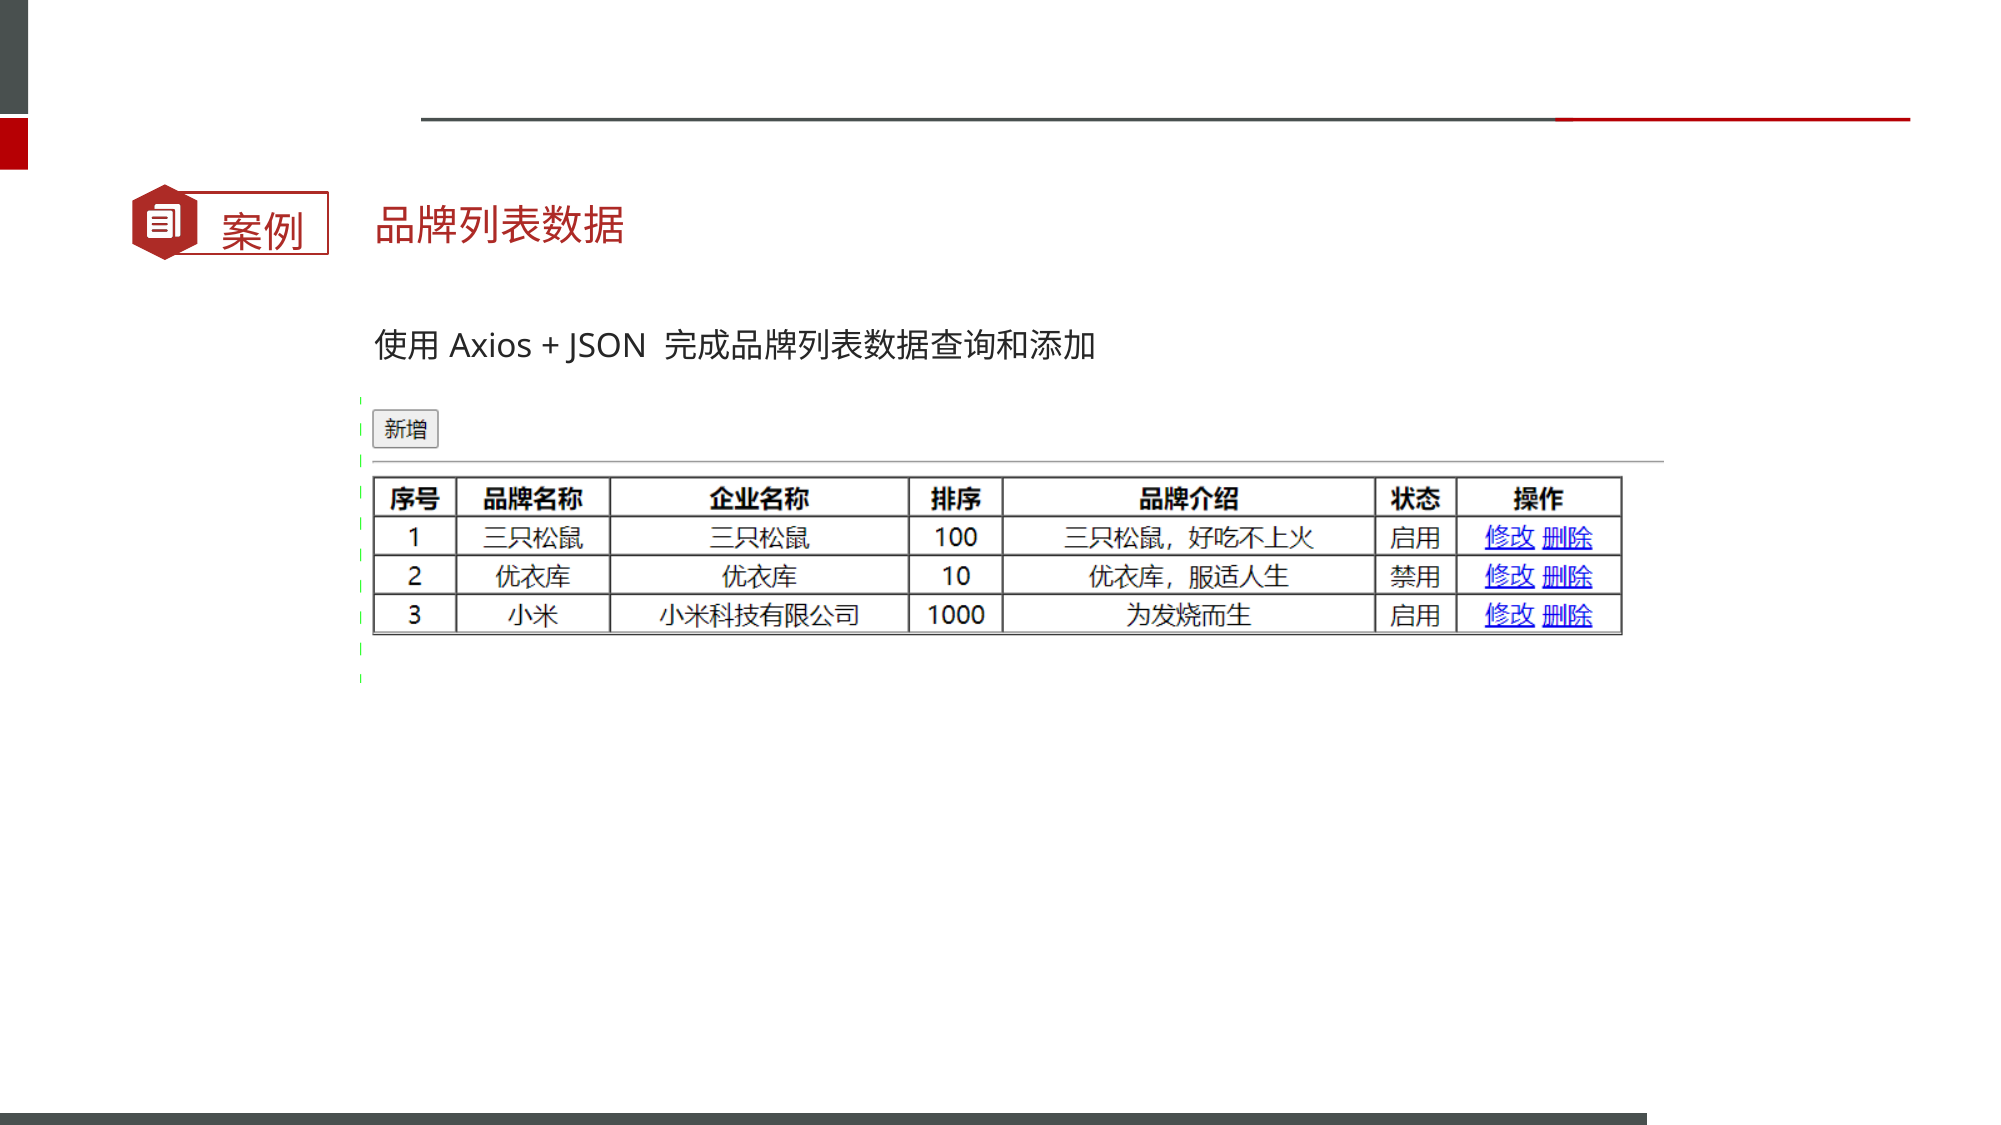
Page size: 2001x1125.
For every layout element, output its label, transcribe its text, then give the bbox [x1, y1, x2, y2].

list 使用Axios + JSON 完成品牌列表数据查询和添加 [360, 296, 1872, 914]
picture [147, 204, 181, 238]
picture [359, 397, 1665, 683]
list 品牌列表数据 [360, 181, 1872, 266]
